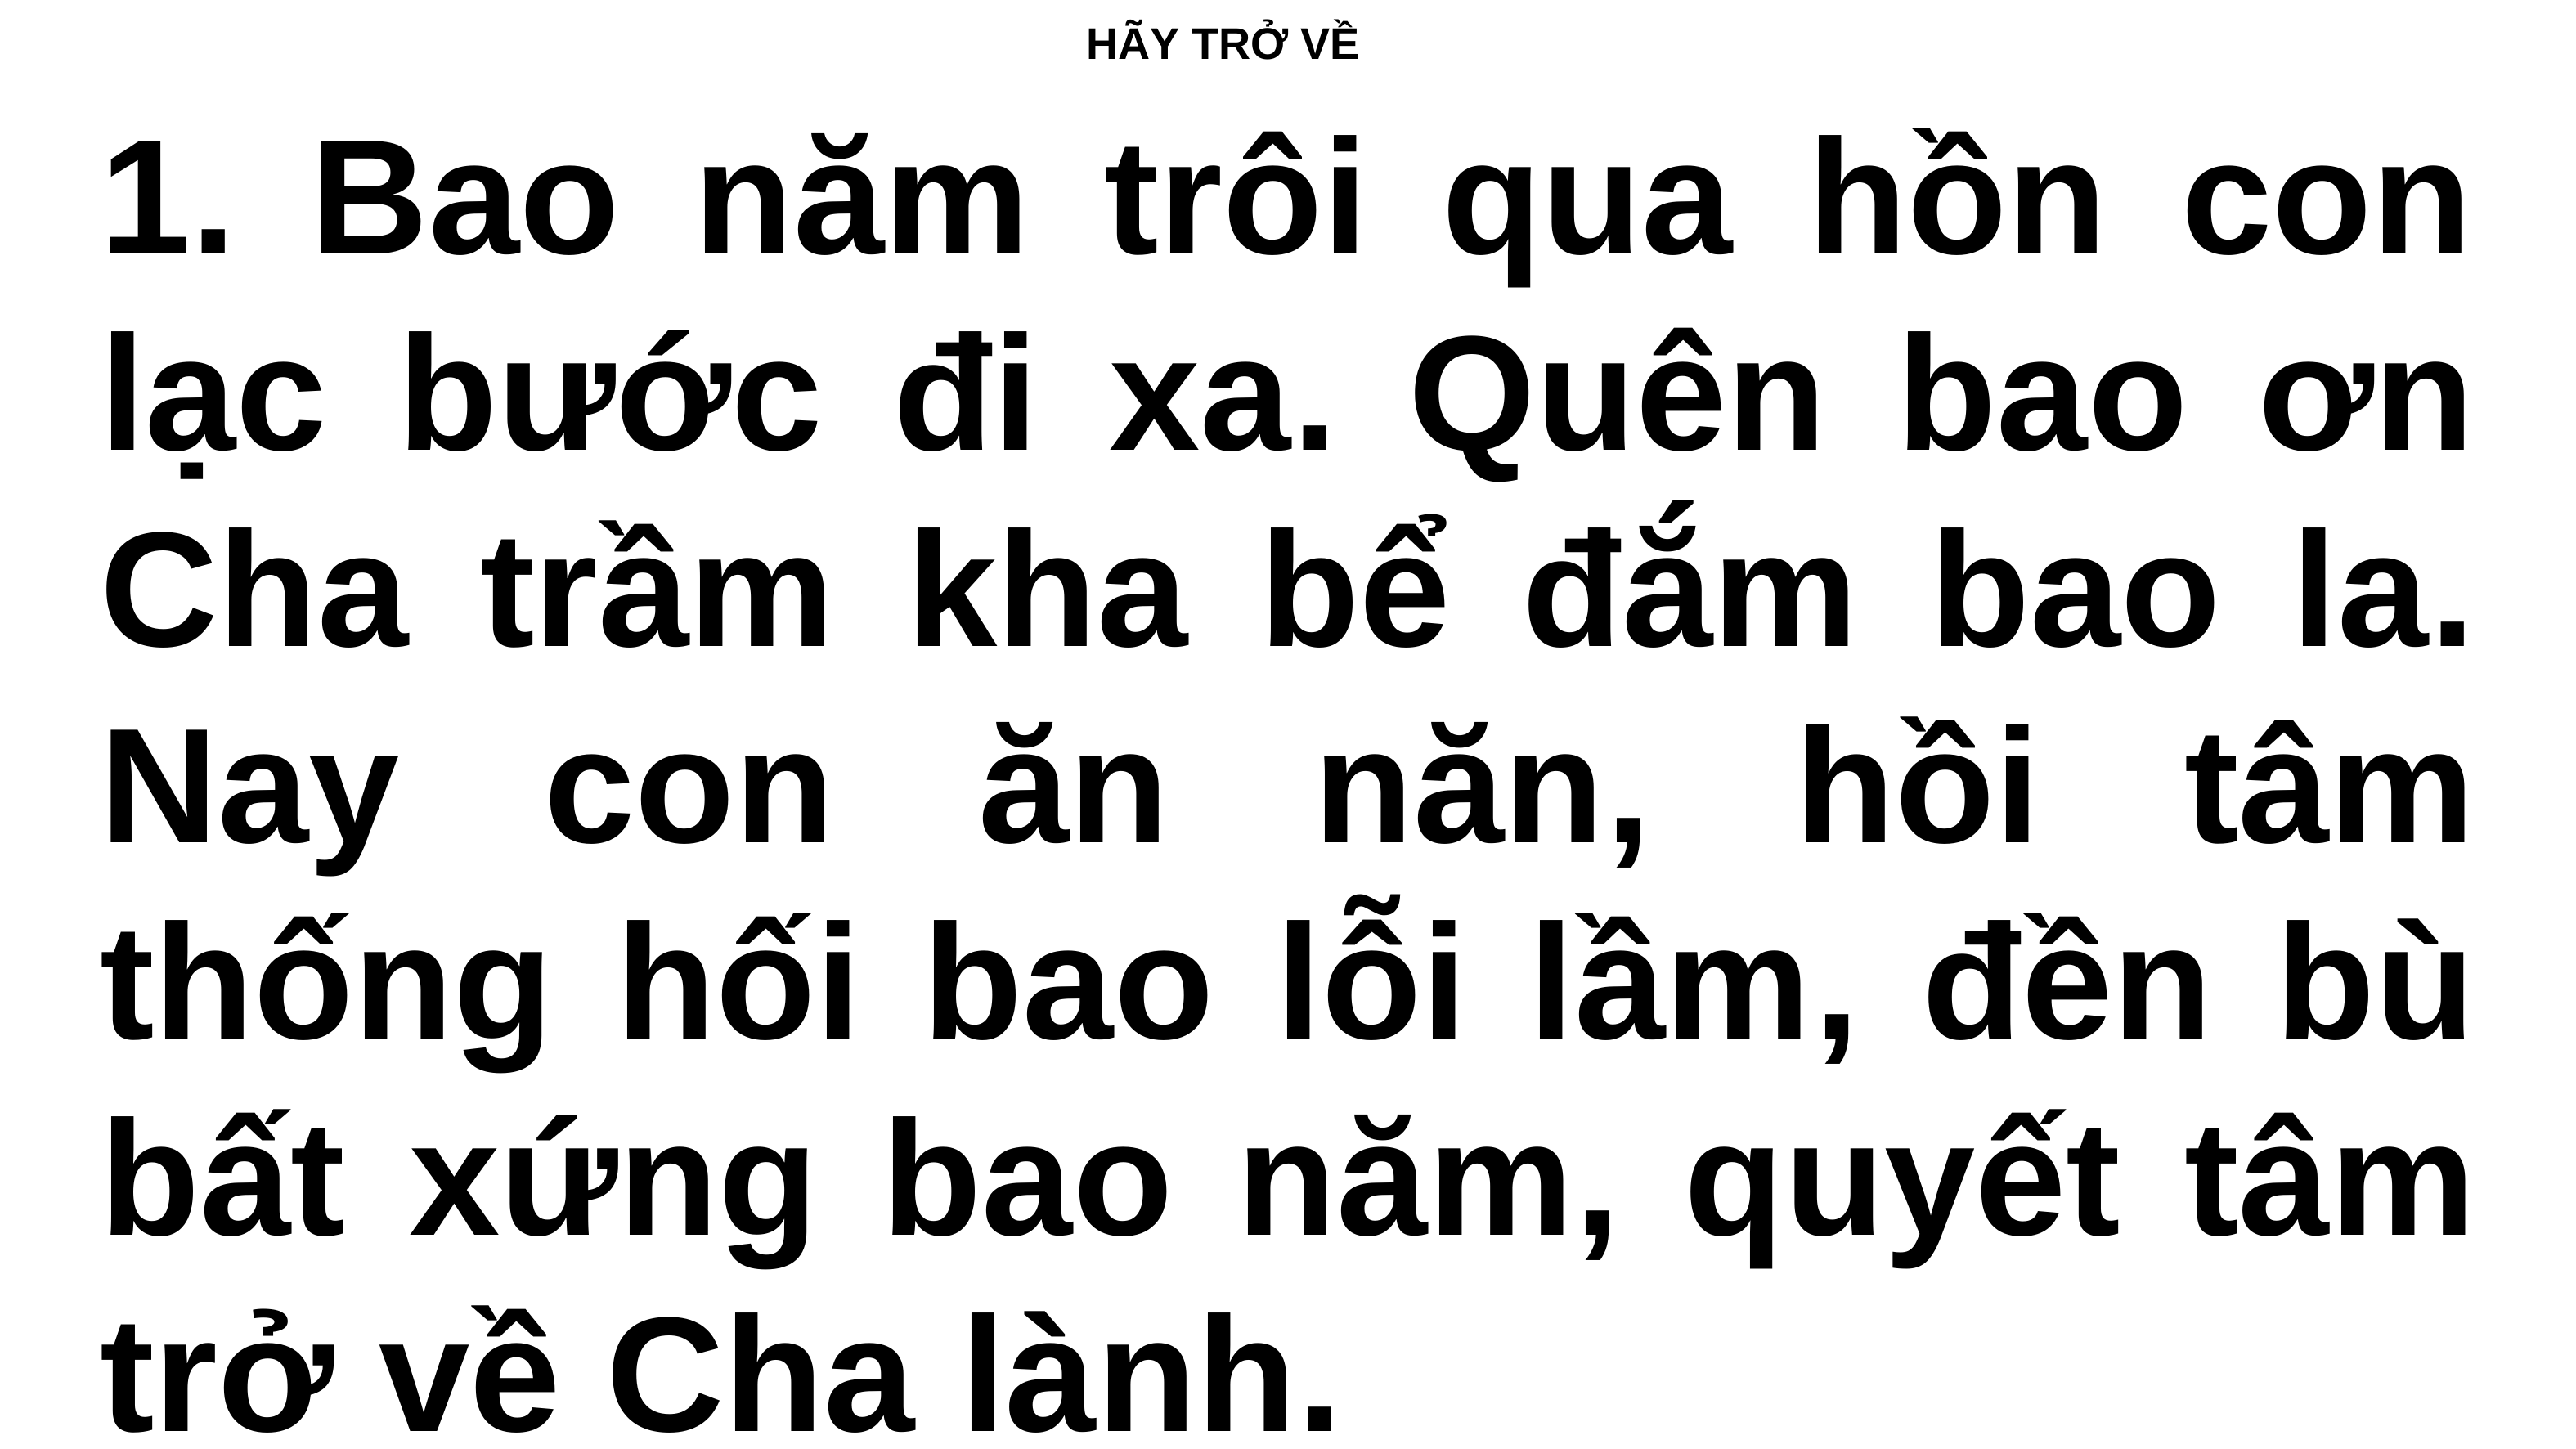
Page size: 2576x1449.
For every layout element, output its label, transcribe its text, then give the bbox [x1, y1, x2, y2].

title HÃY TRỞ VỀ [142, 0, 2317, 80]
list 1. Bao năm trôi qua hồn con lạc bước đi xa. Quên bao ơn Cha trầm kha bể đắm bao la. Nay con ăn năn, hồi tâm thống hối bao lỗi lầm, đền bù bất xứng bao năm, quyết tâm trở về Cha lành. [80, 80, 2496, 1037]
